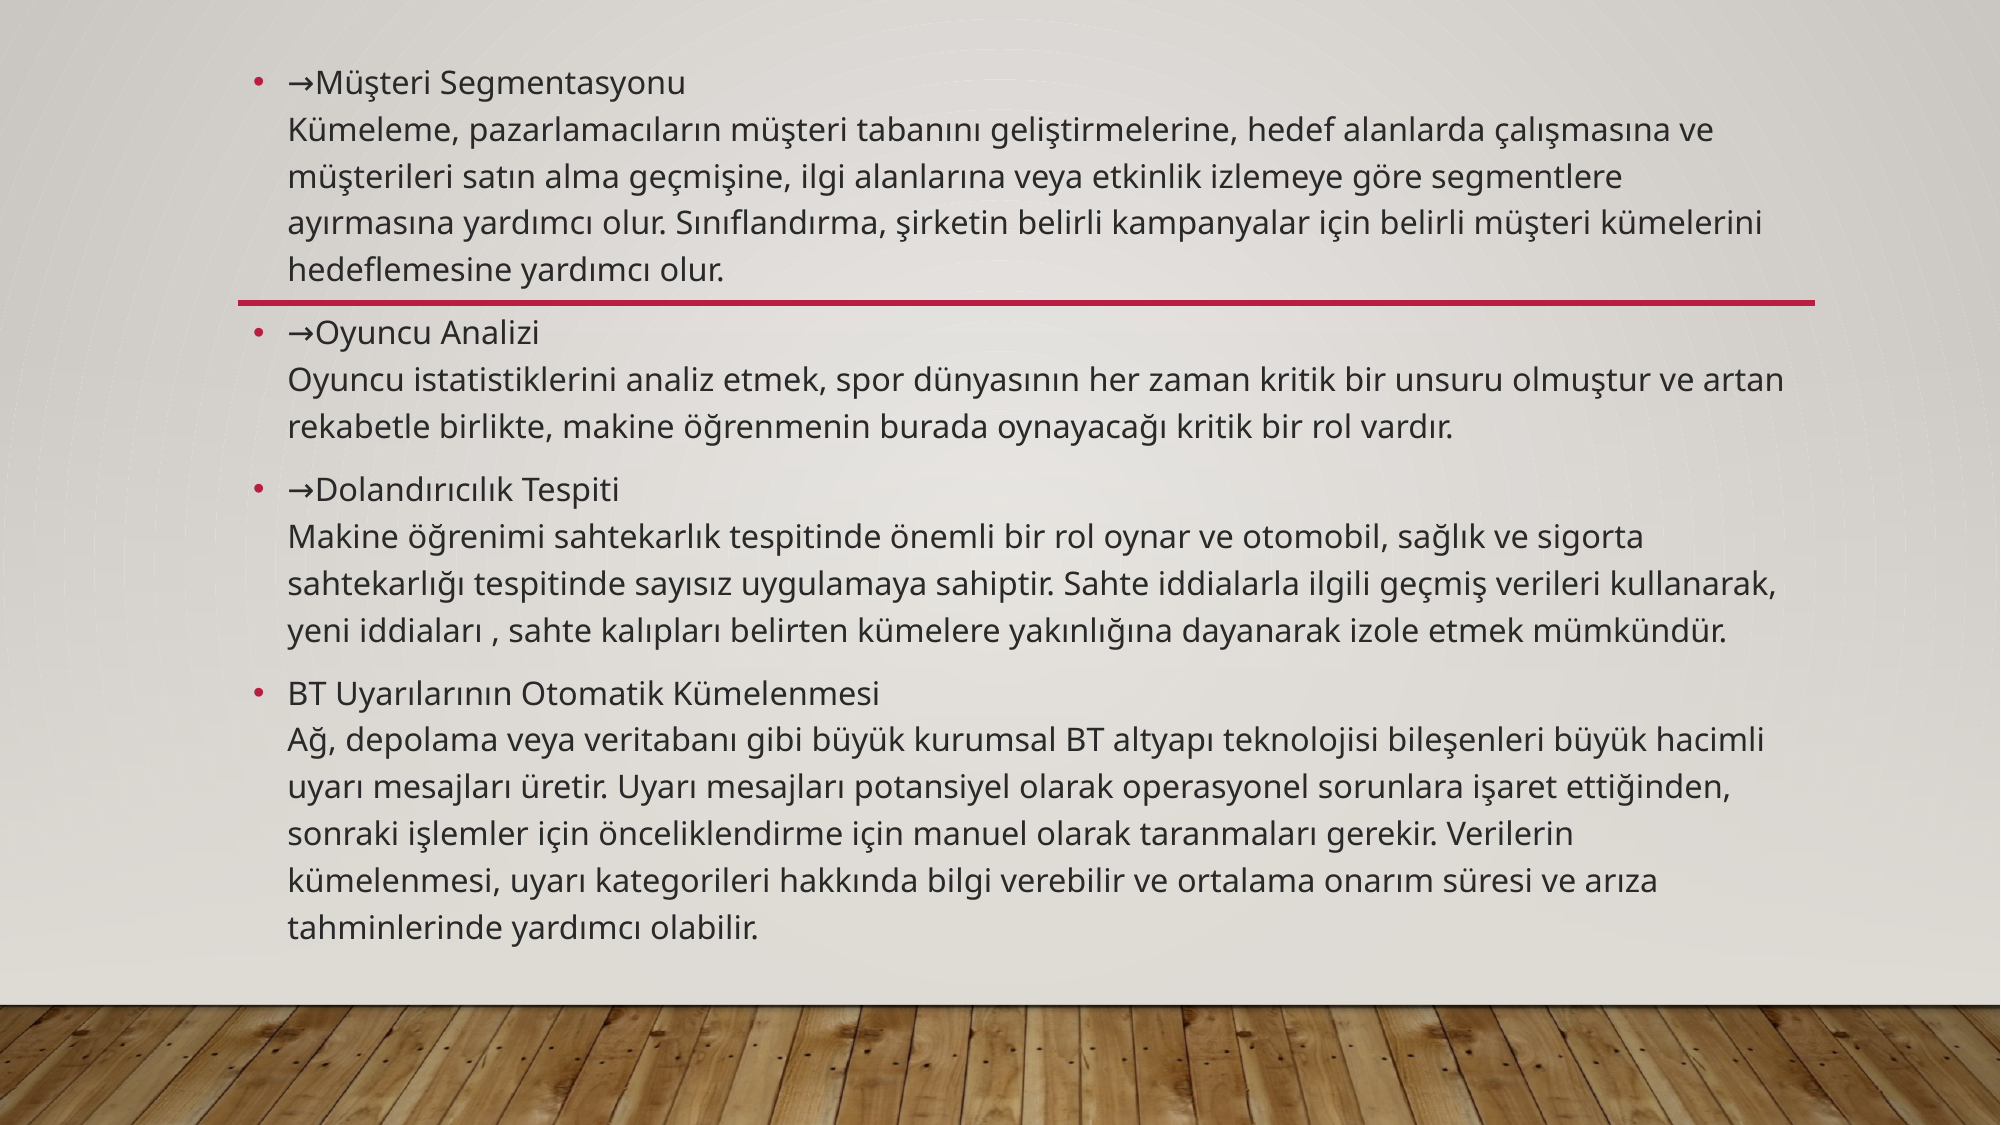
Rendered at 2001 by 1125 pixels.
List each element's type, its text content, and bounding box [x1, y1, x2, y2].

picture [0, 1005, 2000, 1125]
list →Müşteri Segmentasyonu Kümeleme, pazarlamacıların müşteri tabanını geliştirmelerine, hedef alanlarda çalışmasına ve müşterileri satın alma geçmişine, ilgi alanlarına veya etkinlik izlemeye göre segmentlere ayırmasına yardımcı olur. Sınıflandırma, şirketin belirli kampanyalar için belirli müşteri kümelerini hedeflemesine yardımcı olur. →Oyuncu Analizi Oyuncu istatistiklerini analiz etmek, spor dünyasının her zaman kritik bir unsuru olmuştur ve artan rekabetle birlikte, makine öğrenmenin burada oynayacağı kritik bir rol vardır. →Dolandırıcılık Tespiti Makine öğrenimi sahtekarlık tespitinde önemli bir rol oynar ve otomobil, sağlık ve sigorta sahtekarlığı tespitinde sayısız uygulamaya sahiptir. Sahte iddialarla ilgili geçmiş verileri kullanarak, yeni iddiaları , sahte kalıpları belirten kümelere yakınlığına dayanarak izole etmek mümkündür. BT Uyarılarının Otomatik Kümelenmesi Ağ, depolama veya veritabanı gibi büyük kurumsal BT altyapı teknolojisi bileşenleri büyük hacimli uyarı mesajları üretir. Uyarı mesajları potansiyel olarak operasyonel sorunlara işaret ettiğinden, sonraki işlemler için önceliklendirme için manuel olarak taranmaları gerekir. Verilerin kümelenmesi, uyarı kategorileri hakkında bilgi verebilir ve ortalama onarım süresi ve arıza tahminlerinde yardımcı olabilir. [238, 46, 1814, 989]
